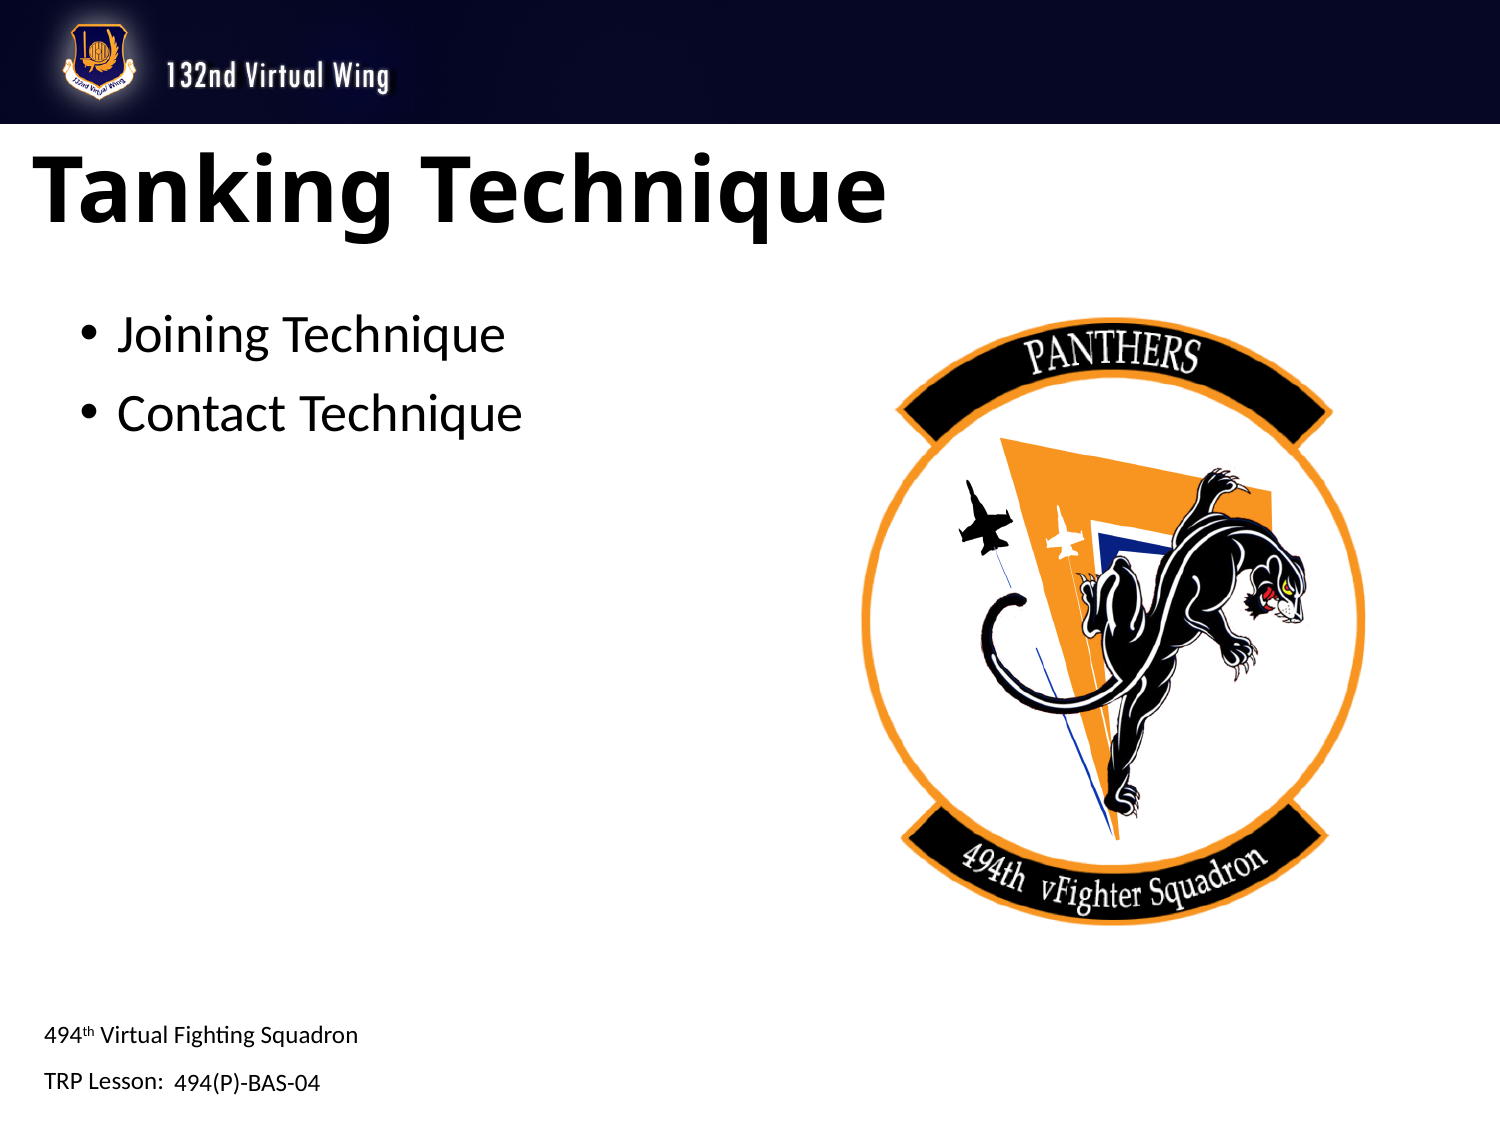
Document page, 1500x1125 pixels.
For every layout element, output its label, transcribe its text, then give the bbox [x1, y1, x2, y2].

list Joining Technique Contact Technique [64, 298, 845, 1012]
title Tanking Technique [16, 135, 1317, 295]
picture [856, 314, 1371, 929]
picture [0, 0, 1500, 124]
text_box 494(P)-BAS-04 [159, 1058, 396, 1104]
